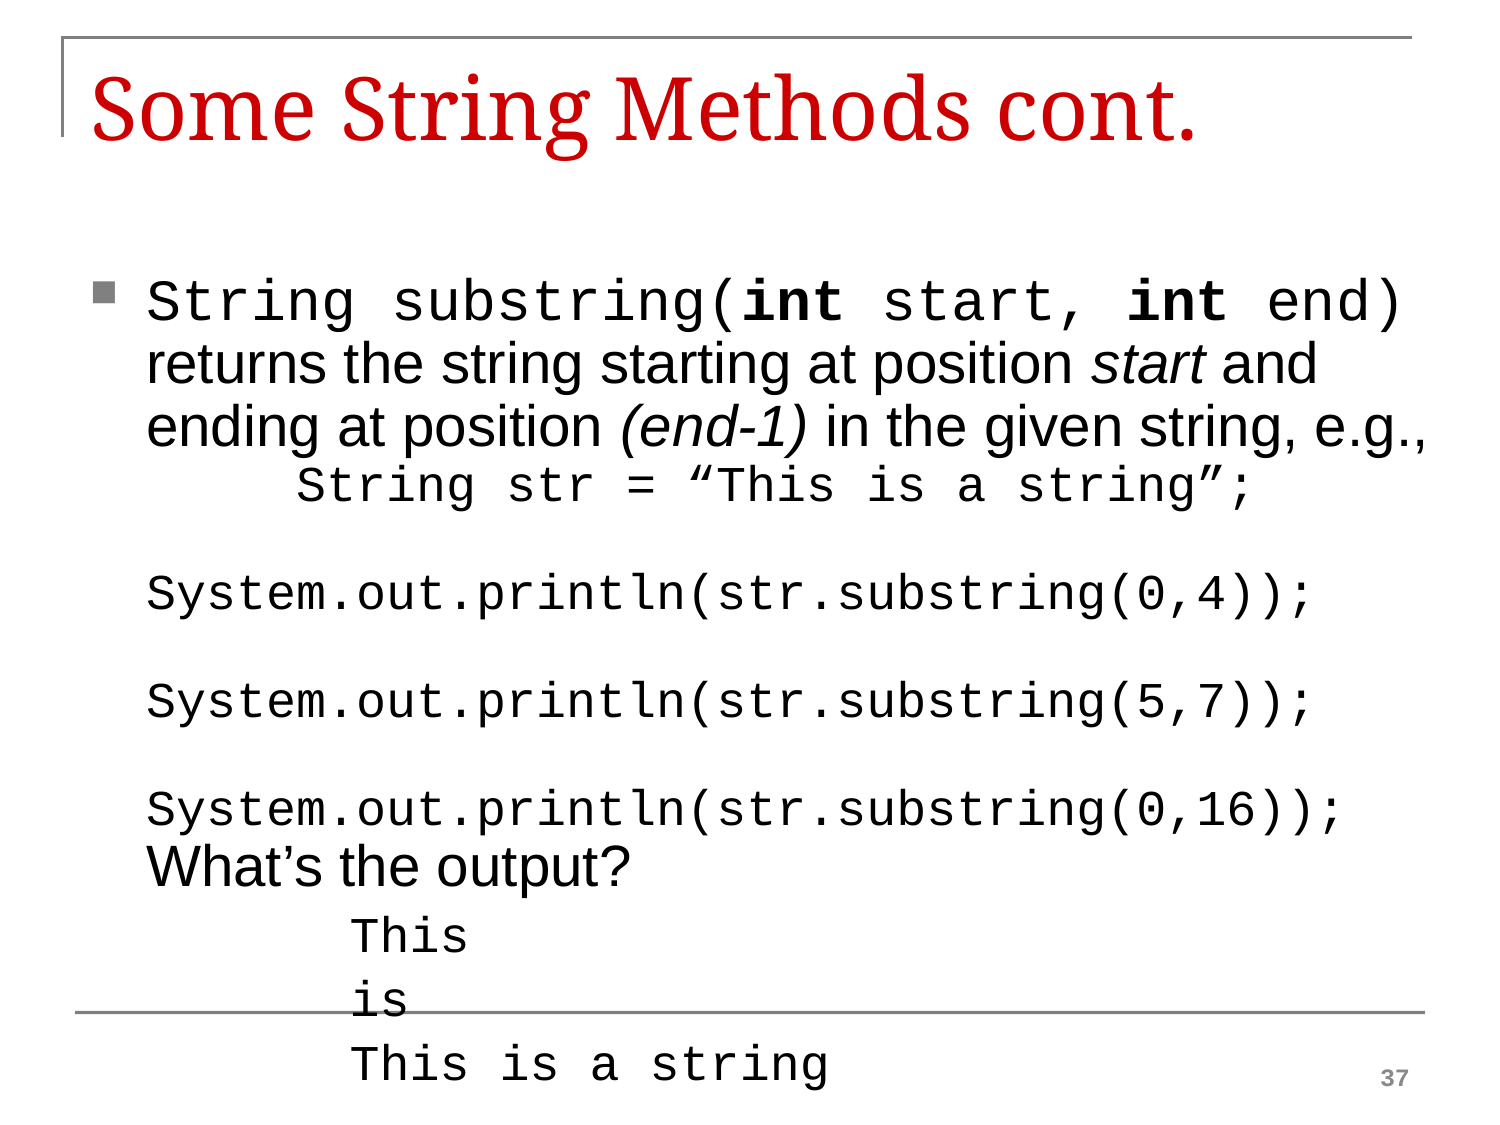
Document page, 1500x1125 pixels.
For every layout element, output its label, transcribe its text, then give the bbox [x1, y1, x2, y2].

title Some String Methods cont. [74, 45, 1426, 233]
slide_number 37 [1074, 1023, 1426, 1100]
list String substring(int start, int end) returns the string starting at position start and ending at position (end-1) in the given string, e.g., String str = “This is a string”; System.out.println(str.substring(0,4)); System.out.println(str.substring(5,7)); System.out.println(str.substring(0,16)); What’s the output? This is This is a string [74, 261, 1463, 1001]
